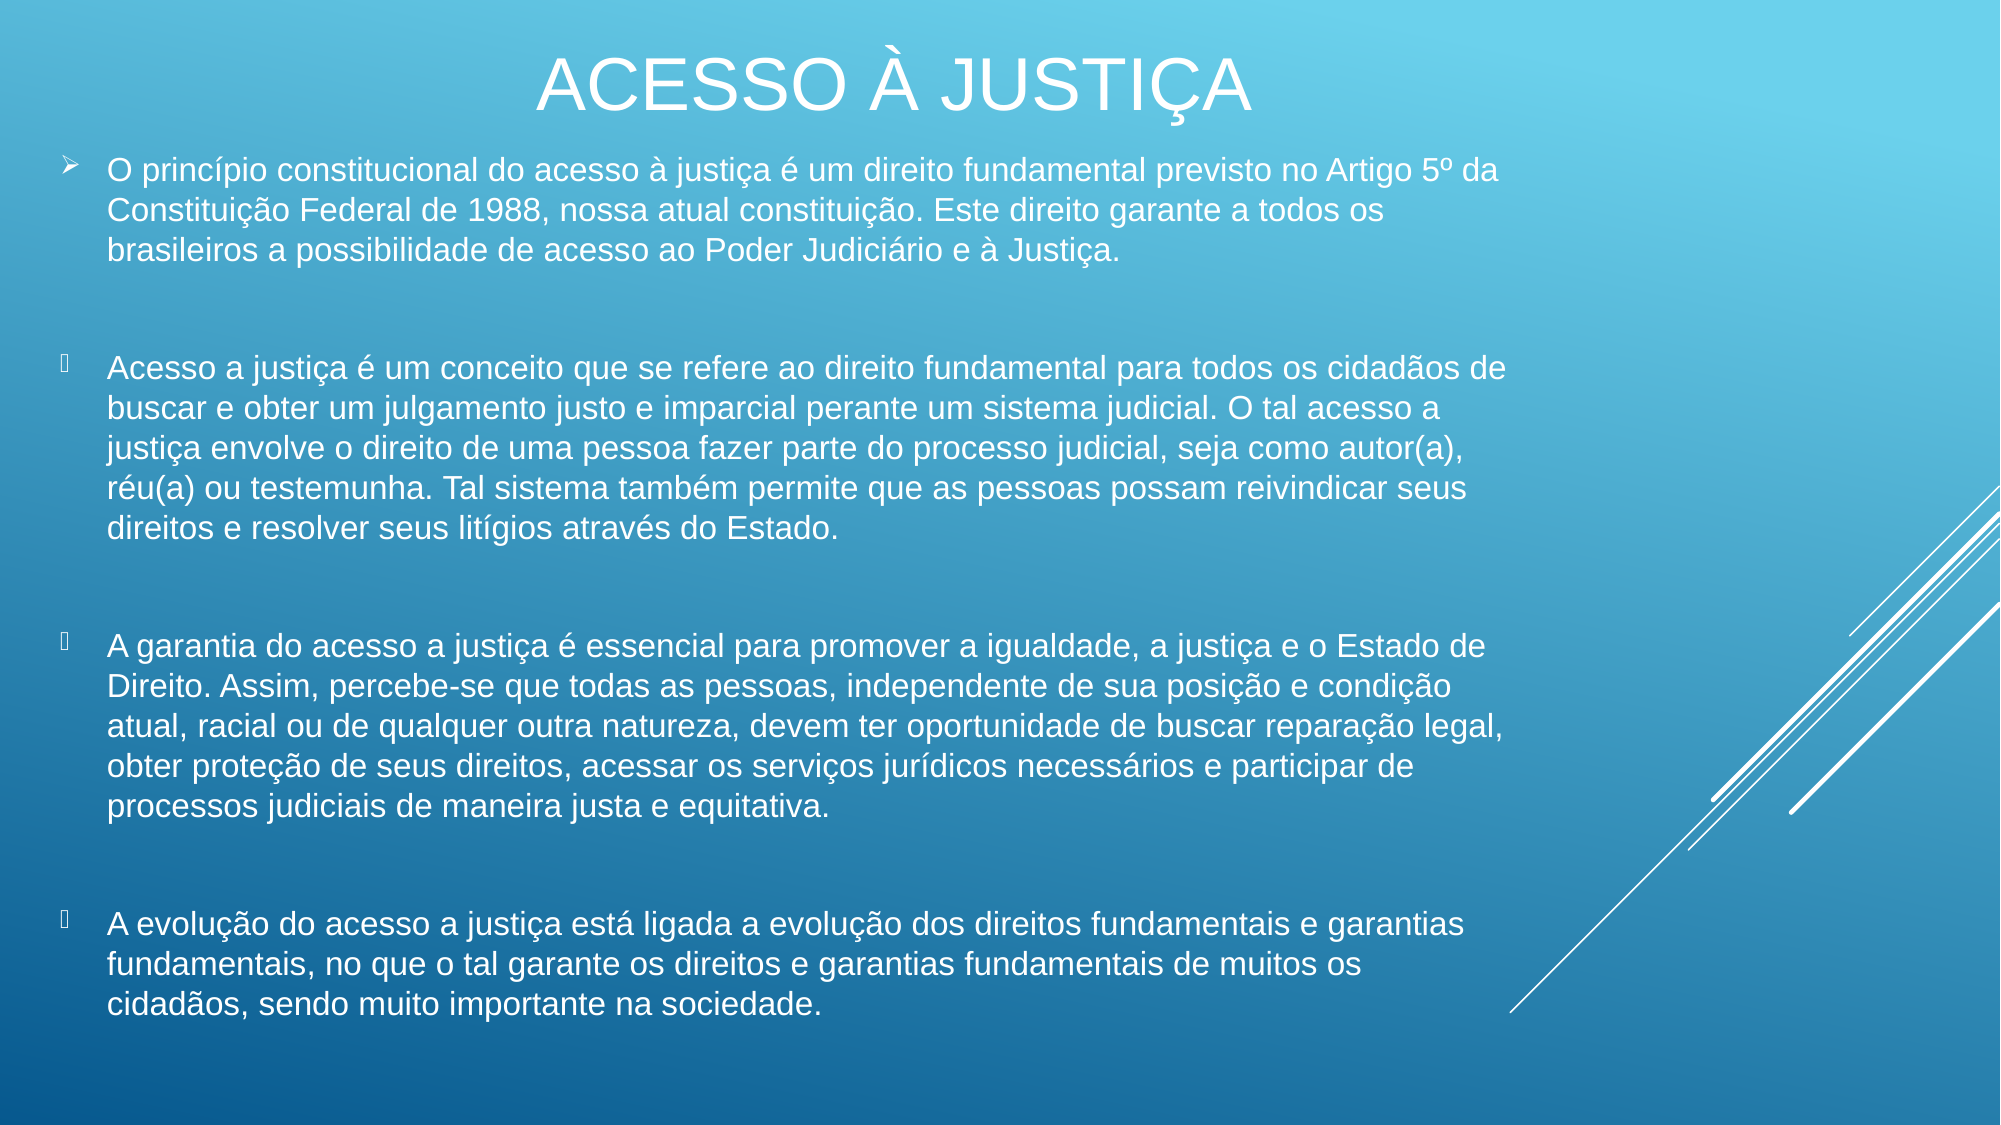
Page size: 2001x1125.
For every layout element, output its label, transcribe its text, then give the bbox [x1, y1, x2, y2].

title Acesso à justiça [215, 0, 1575, 162]
list O princípio constitucional do acesso à justiça é um direito fundamental previsto no Artigo 5º da Constituição Federal de 1988, nossa atual constituição. Este direito garante a todos os brasileiros a possibilidade de acesso ao Poder Judiciário e à Justiça. Acesso a justiça é um conceito que se refere ao direito fundamental para todos os cidadãos de buscar e obter um julgamento justo e imparcial perante um sistema judicial. O tal acesso a justiça envolve o direito de uma pessoa fazer parte do processo judicial, seja como autor(a), réu(a) ou testemunha. Tal sistema também permite que as pessoas possam reivindicar seus direitos e resolver seus litígios através do Estado. A garantia do acesso a justiça é essencial para promover a igualdade, a justiça e o Estado de Direito. Assim, percebe-se que todas as pessoas, independente de sua posição e condição atual, racial ou de qualquer outra natureza, devem ter oportunidade de buscar reparação legal, obter proteção de seus direitos, acessar os serviços jurídicos necessários e participar de processos judiciais de maneira justa e equitativa. A evolução do acesso a justiça está ligada a evolução dos direitos fundamentais e garantias fundamentais, no que o tal garante os direitos e garantias fundamentais de muitos os cidadãos, sendo muito importante na sociedade. [45, 224, 1525, 982]
